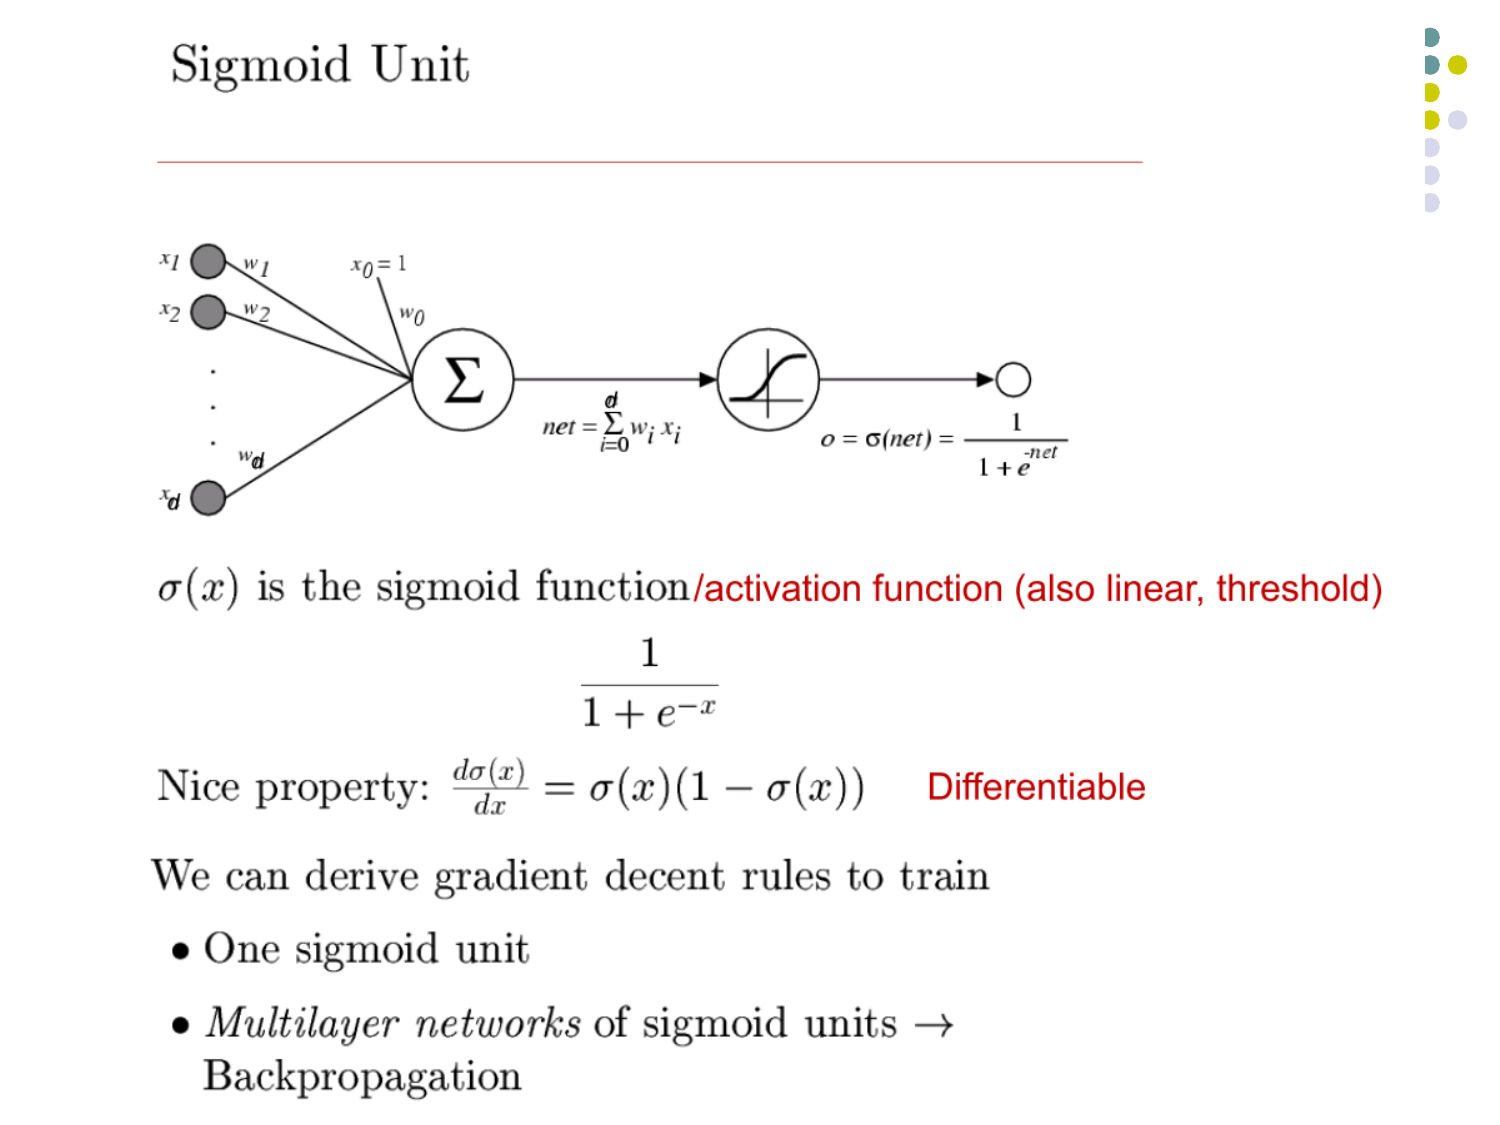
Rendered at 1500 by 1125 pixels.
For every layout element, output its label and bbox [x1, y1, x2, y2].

picture [74, 0, 1425, 1108]
